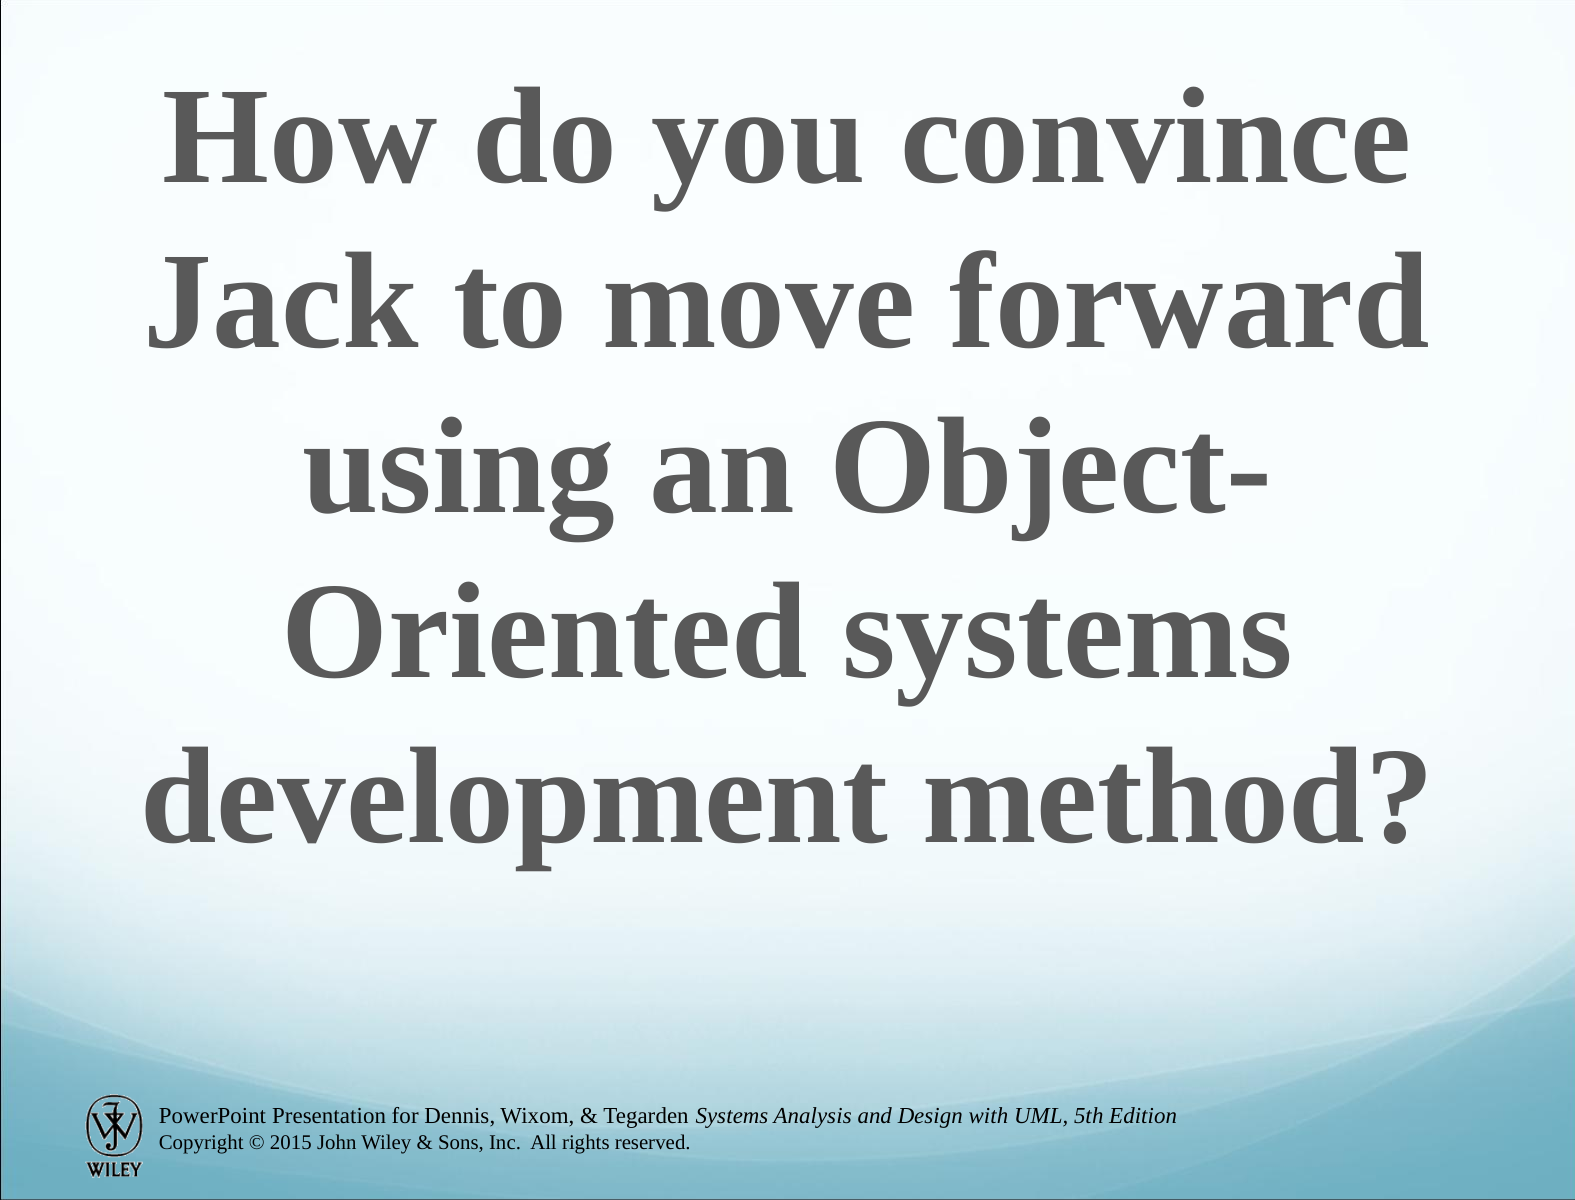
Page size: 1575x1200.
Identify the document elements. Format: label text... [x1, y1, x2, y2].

list How do you convince Jack to move forward using an Object-Oriented systems development method? [37, 37, 1538, 1041]
picture [0, 0, 1575, 1200]
